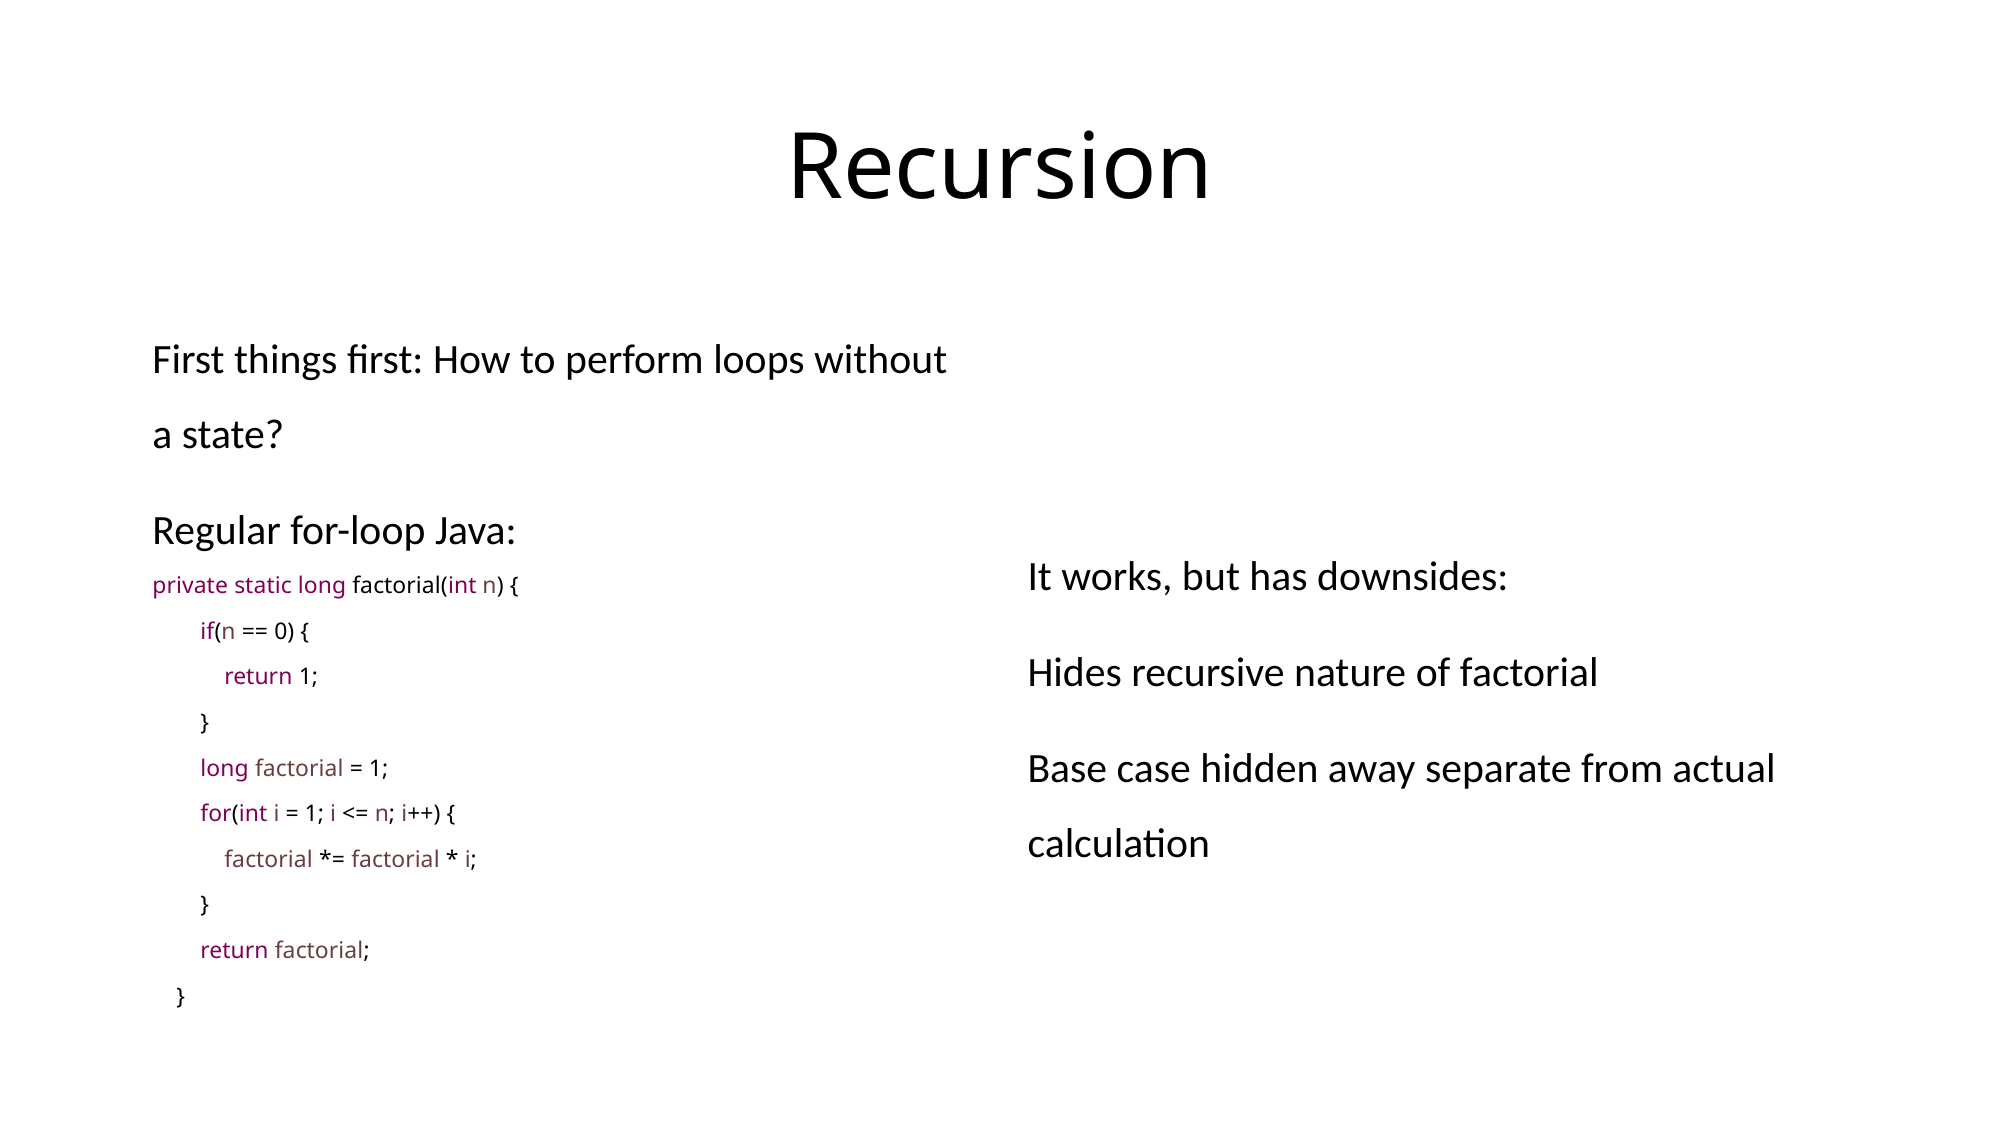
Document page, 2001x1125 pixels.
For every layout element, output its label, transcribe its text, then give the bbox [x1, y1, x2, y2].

list It works, but has downsides: Hides recursive nature of factorial Base case hidden away separate from actual calculation [1012, 299, 1863, 1085]
title Recursion [137, 59, 1863, 278]
list First things first: How to perform loops without a state? Regular for-loop Java: private static long factorial(int n) { if(n == 0) { return 1; } long factorial = 1; for(int i = 1; i <= n; i++) { factorial *= factorial * i; } return factorial; } [137, 299, 988, 1085]
